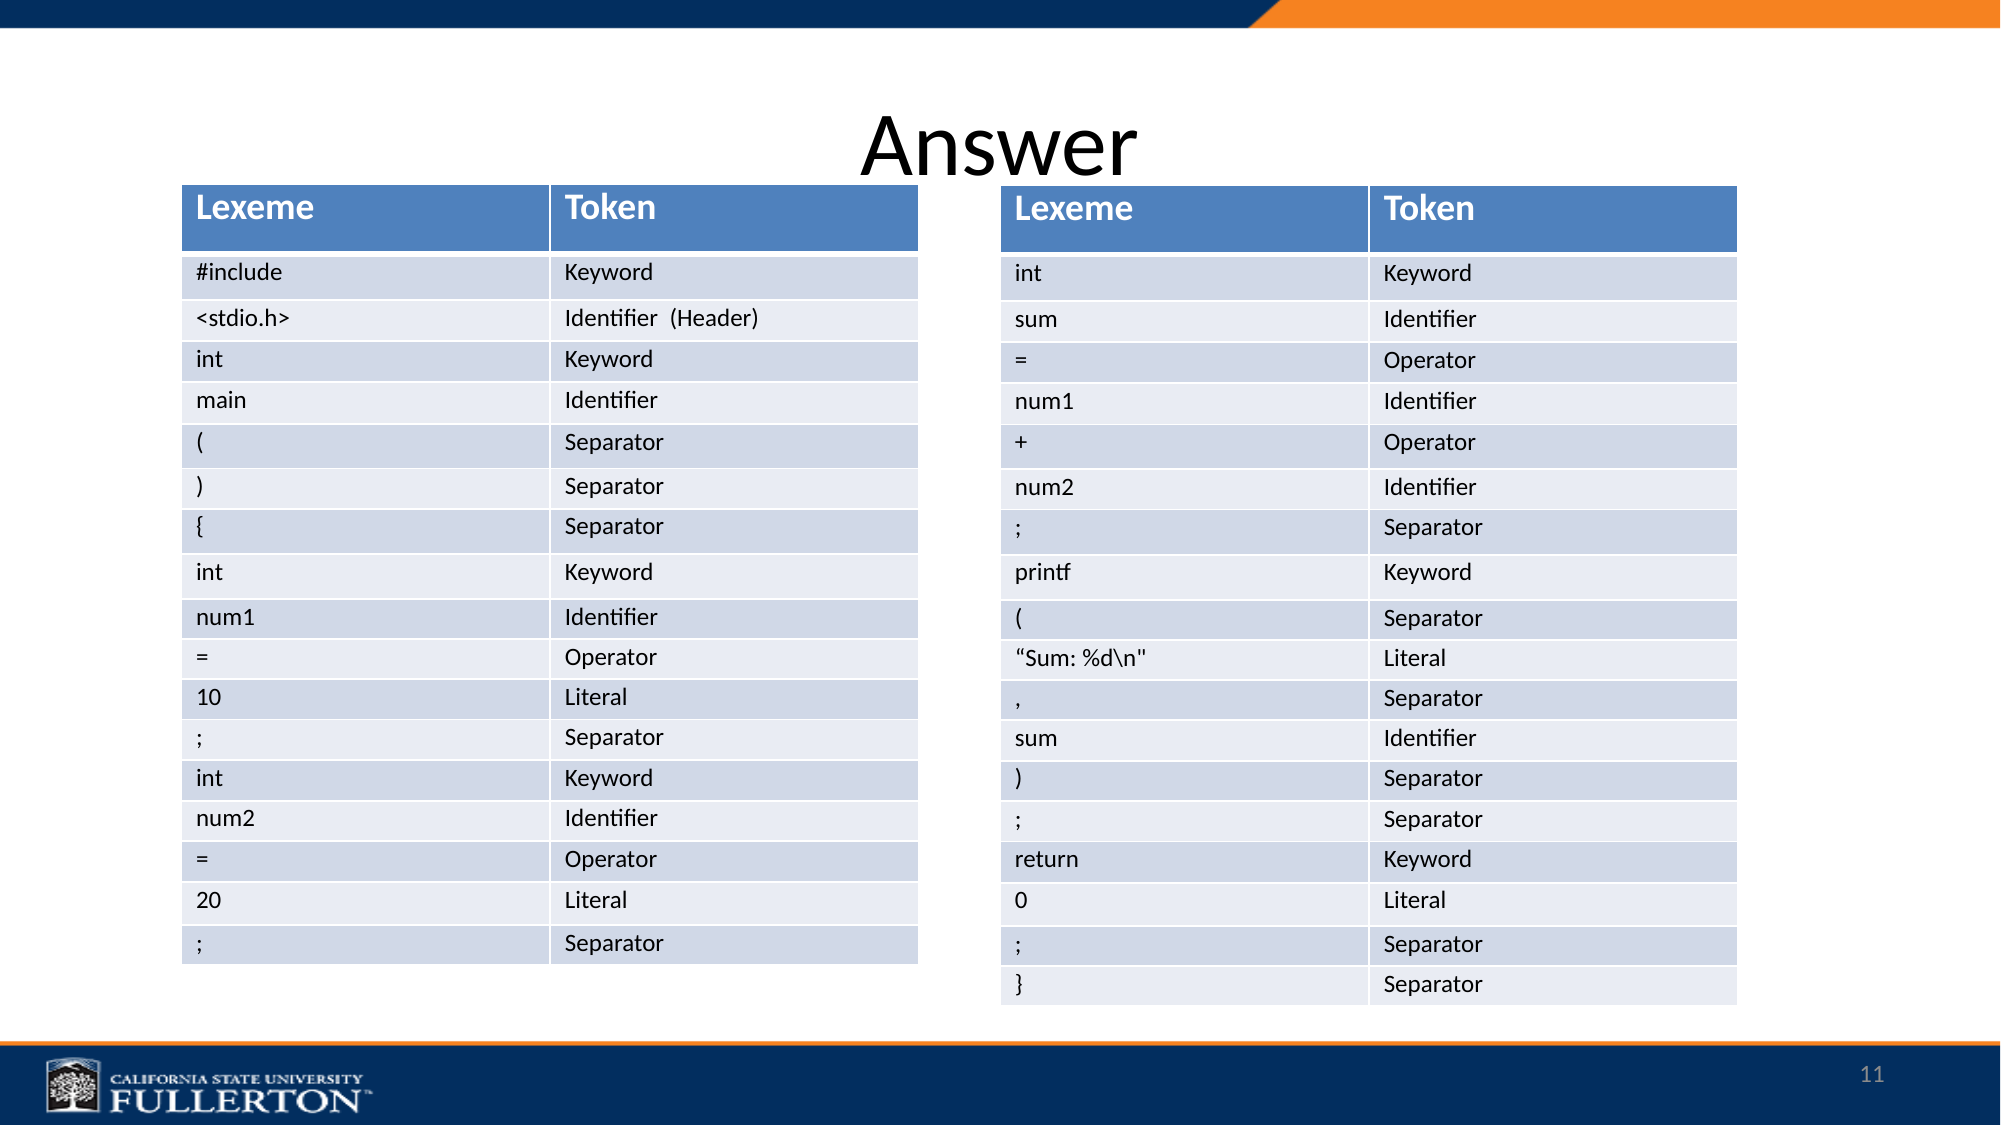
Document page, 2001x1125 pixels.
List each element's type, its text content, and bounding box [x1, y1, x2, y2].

table_cell ( [182, 425, 549, 468]
table_cell sum [1001, 721, 1368, 760]
table_header Lexeme [182, 185, 549, 251]
table_cell ) [182, 469, 549, 508]
table_cell Separator [551, 425, 918, 468]
table_cell Identifier (Header) [551, 301, 918, 340]
table_cell Keyword [1370, 257, 1737, 300]
table_cell 20 [182, 883, 549, 924]
table_cell <stdio.h> [182, 301, 549, 340]
table_cell int [182, 555, 549, 598]
table_cell Identifier [551, 802, 918, 840]
table_cell Operator [551, 842, 918, 881]
table_cell { [182, 510, 549, 553]
table_cell “Sum: %d\n" [1001, 641, 1368, 679]
table_cell Separator [1370, 967, 1737, 1005]
picture [0, 0, 2001, 1125]
table_cell Keyword [551, 761, 918, 800]
table_cell Keyword [1370, 556, 1737, 599]
table_cell ; [182, 720, 549, 759]
table_cell #include [182, 257, 549, 299]
slide_number 11 [1433, 1042, 1900, 1103]
table_cell Literal [1370, 641, 1737, 679]
table_cell Literal [1370, 884, 1737, 925]
table_cell Separator [551, 510, 918, 553]
table_cell Separator [1370, 927, 1737, 965]
title Answer [99, 45, 1900, 233]
table_cell Operator [551, 640, 918, 678]
table_cell num2 [1001, 470, 1368, 509]
table_cell sum [1001, 302, 1368, 341]
table_cell Keyword [551, 342, 918, 381]
table_cell num1 [1001, 384, 1368, 424]
table_cell Identifier [1370, 470, 1737, 509]
table_cell Keyword [551, 257, 918, 299]
table_cell Separator [551, 720, 918, 759]
table_cell Keyword [551, 555, 918, 598]
table_header Lexeme [1001, 186, 1368, 252]
table_cell Identifier [1370, 721, 1737, 760]
table_cell = [182, 640, 549, 678]
table_cell Keyword [1370, 842, 1737, 882]
table_cell int [182, 342, 549, 381]
table_cell int [182, 761, 549, 800]
table_cell Literal [551, 883, 918, 924]
table_cell Identifier [551, 383, 918, 423]
table_cell ; [1001, 802, 1368, 841]
table_cell Literal [551, 680, 918, 719]
table_cell Separator [1370, 802, 1737, 841]
table_cell num1 [182, 600, 549, 638]
table_cell Operator [1370, 425, 1737, 468]
table_cell Identifier [1370, 302, 1737, 341]
table_cell Separator [1370, 762, 1737, 800]
table_cell Identifier [1370, 384, 1737, 424]
table_cell printf [1001, 556, 1368, 599]
table_cell 0 [1001, 884, 1368, 925]
table_cell , [1001, 681, 1368, 719]
table_cell Separator [1370, 681, 1737, 719]
table_cell Separator [551, 469, 918, 508]
table_cell ; [1001, 927, 1368, 965]
table_cell 10 [182, 680, 549, 719]
table_cell = [1001, 343, 1368, 382]
table_cell int [1001, 257, 1368, 300]
table_cell ; [182, 926, 549, 964]
table_cell return [1001, 842, 1368, 882]
table_cell = [182, 842, 549, 881]
table_cell main [182, 383, 549, 423]
table_cell ) [1001, 762, 1368, 800]
table_cell + [1001, 425, 1368, 468]
table_cell Separator [1370, 510, 1737, 554]
table_cell Identifier [551, 600, 918, 638]
table_cell ; [1001, 510, 1368, 554]
table_header Token [1370, 186, 1737, 252]
table_cell Operator [1370, 343, 1737, 382]
table_cell } [1001, 967, 1368, 1005]
table_header Token [551, 185, 918, 251]
table_cell Separator [551, 926, 918, 964]
table_cell ( [1001, 601, 1368, 639]
table_cell num2 [182, 802, 549, 840]
table_cell Separator [1370, 601, 1737, 639]
